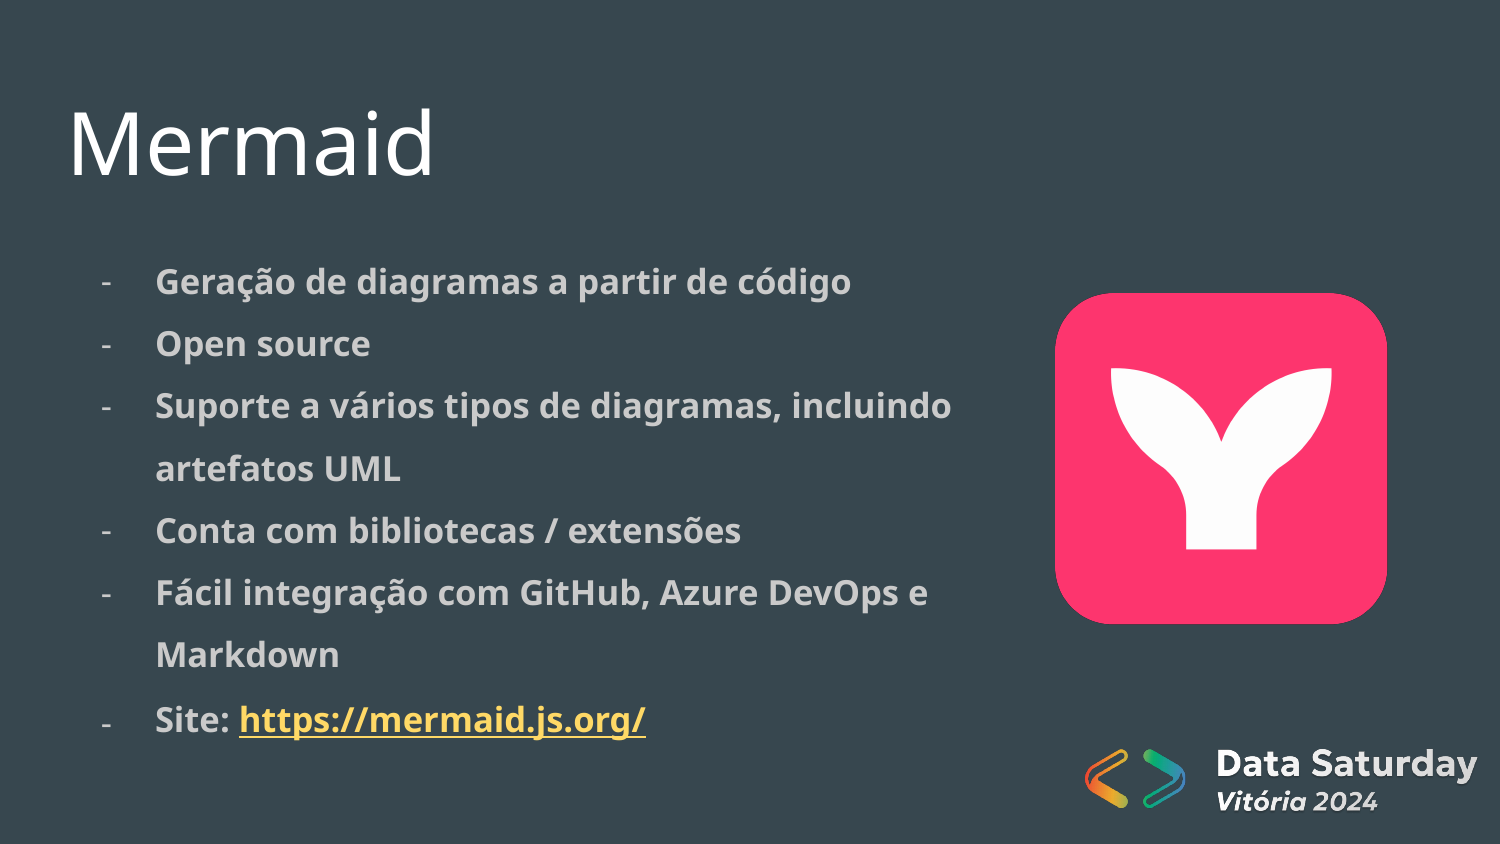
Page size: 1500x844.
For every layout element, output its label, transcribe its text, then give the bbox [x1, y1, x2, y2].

picture [1055, 292, 1388, 625]
list Geração de diagramas a partir de código Open source Suporte a vários tipos de diagramas, incluindo artefatos UML Conta com bibliotecas / extensões Fácil integração com GitHub, Azure DevOps e Markdown Site: https://mermaid.js.org/ [72, 224, 1018, 762]
title Mermaid [51, 72, 1449, 203]
picture [1084, 739, 1484, 818]
